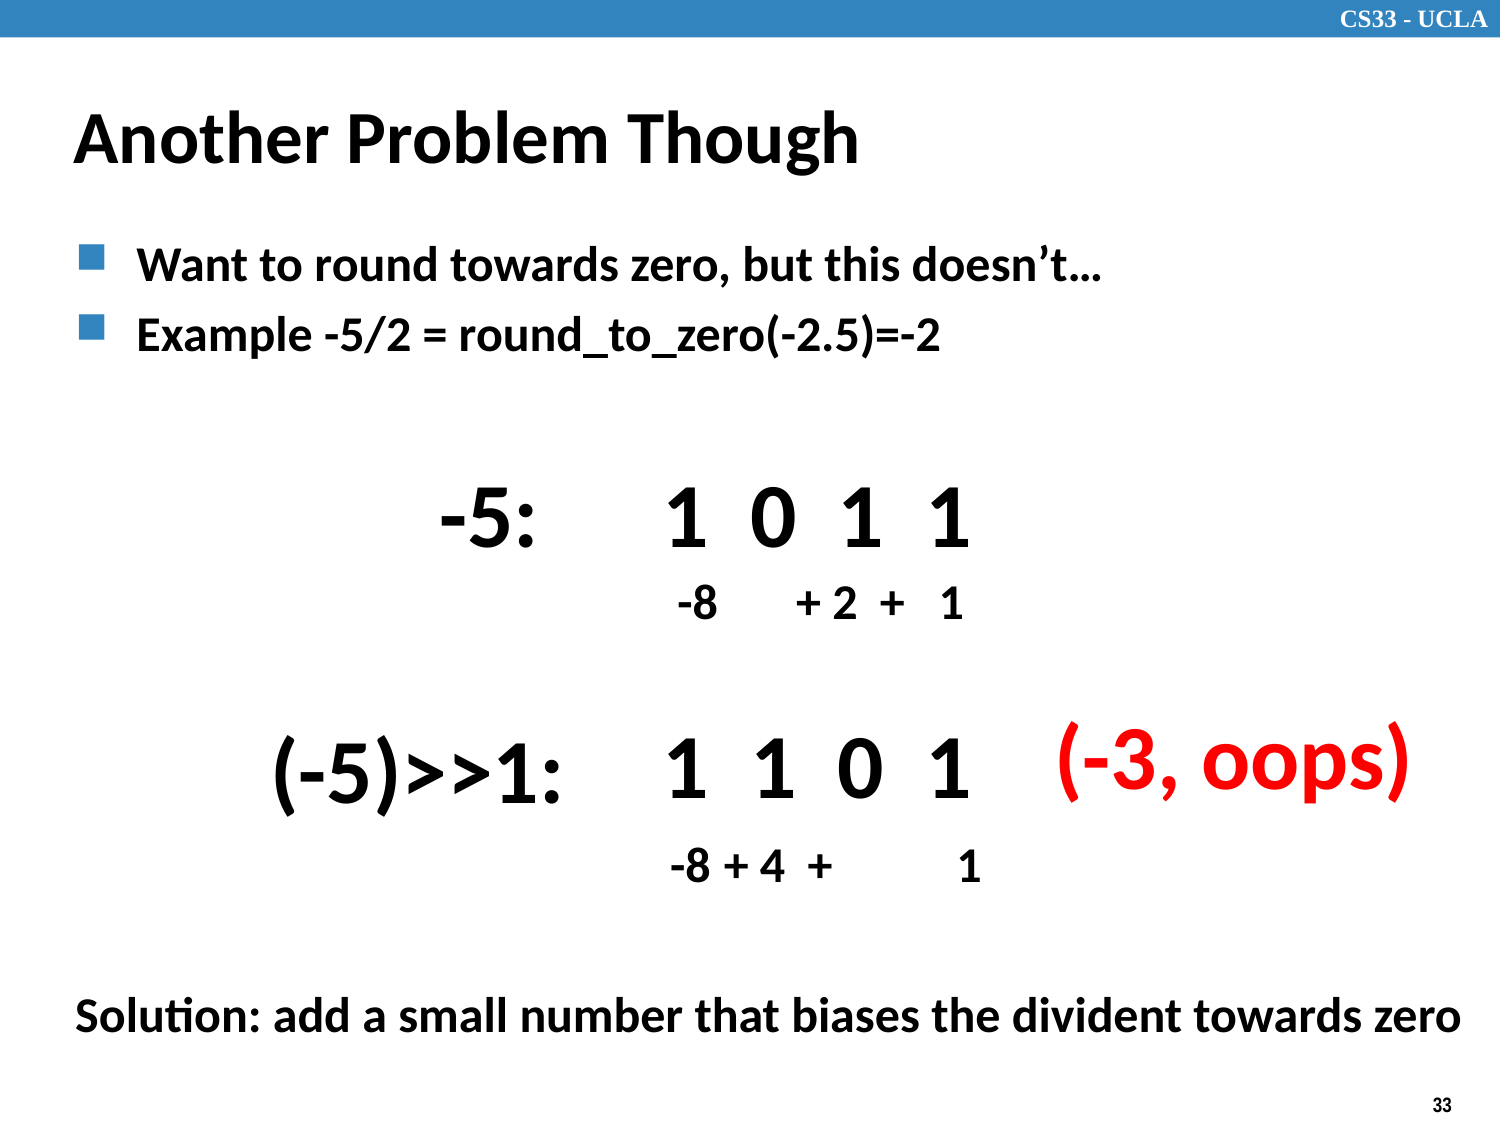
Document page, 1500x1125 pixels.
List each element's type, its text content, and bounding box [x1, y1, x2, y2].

text_box (-5)>>1: [206, 704, 629, 830]
text_box 1 0 1 1 [701, 448, 988, 574]
text_box -8 + 4 + 1 [637, 825, 997, 901]
text_box -5: [278, 447, 701, 573]
text_box 1 1 0 1 [637, 699, 988, 825]
text_box -8 + 2 + 1 [639, 562, 979, 638]
title Another Problem Though [58, 71, 1363, 197]
text_box (-3, oops) [1039, 690, 1430, 816]
text_box Solution: add a small number that biases the divident towards zero [60, 974, 1478, 1050]
list Want to round towards zero, but this doesn’t… Example -5/2 = round_to_zero(-2.5)=-2 [64, 223, 1361, 387]
